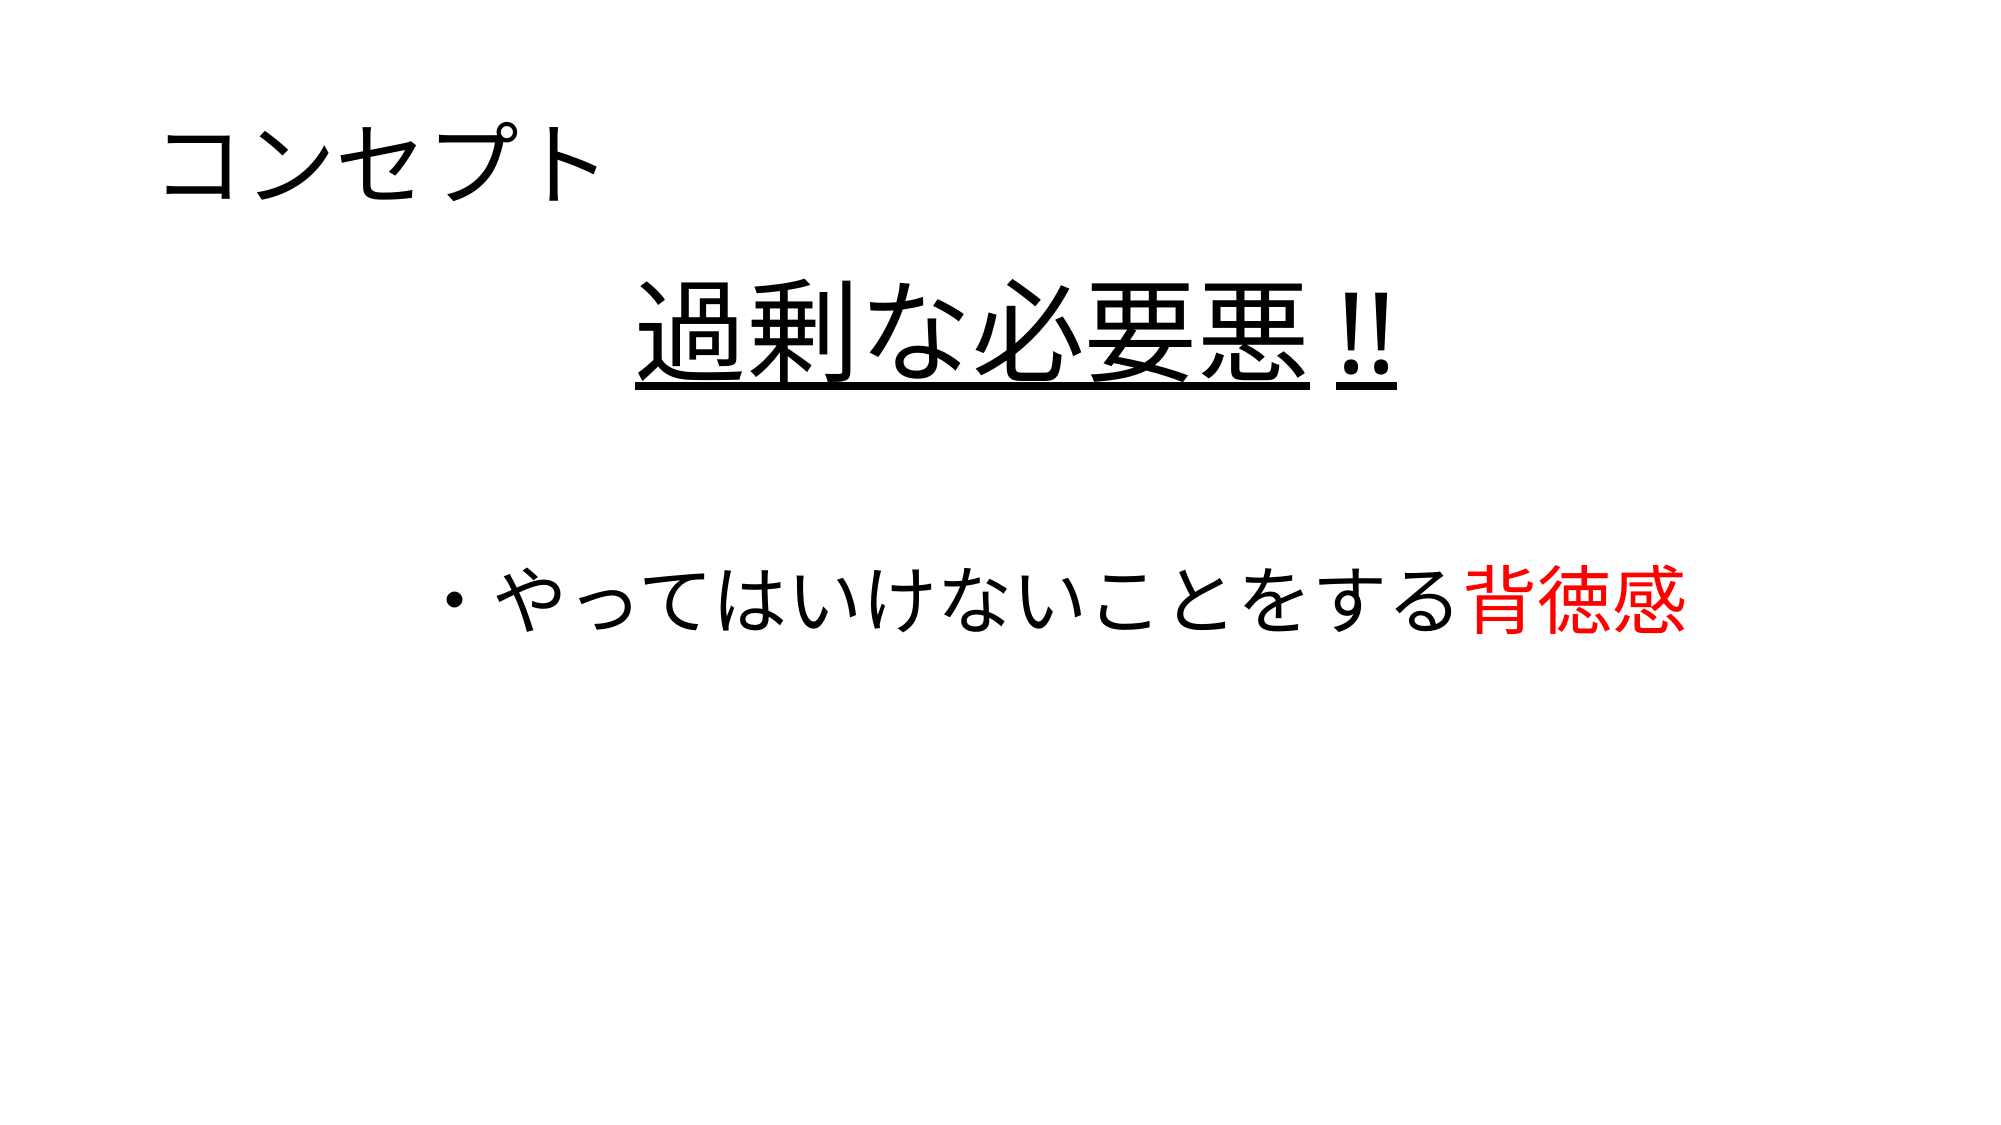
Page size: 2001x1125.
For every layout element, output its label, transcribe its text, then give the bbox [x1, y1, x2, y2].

title コンセプト [137, 59, 647, 278]
text_box ・やってはいけないことをする背徳感 [402, 546, 1703, 651]
text_box 過剰な必要悪!! [619, 253, 1485, 404]
